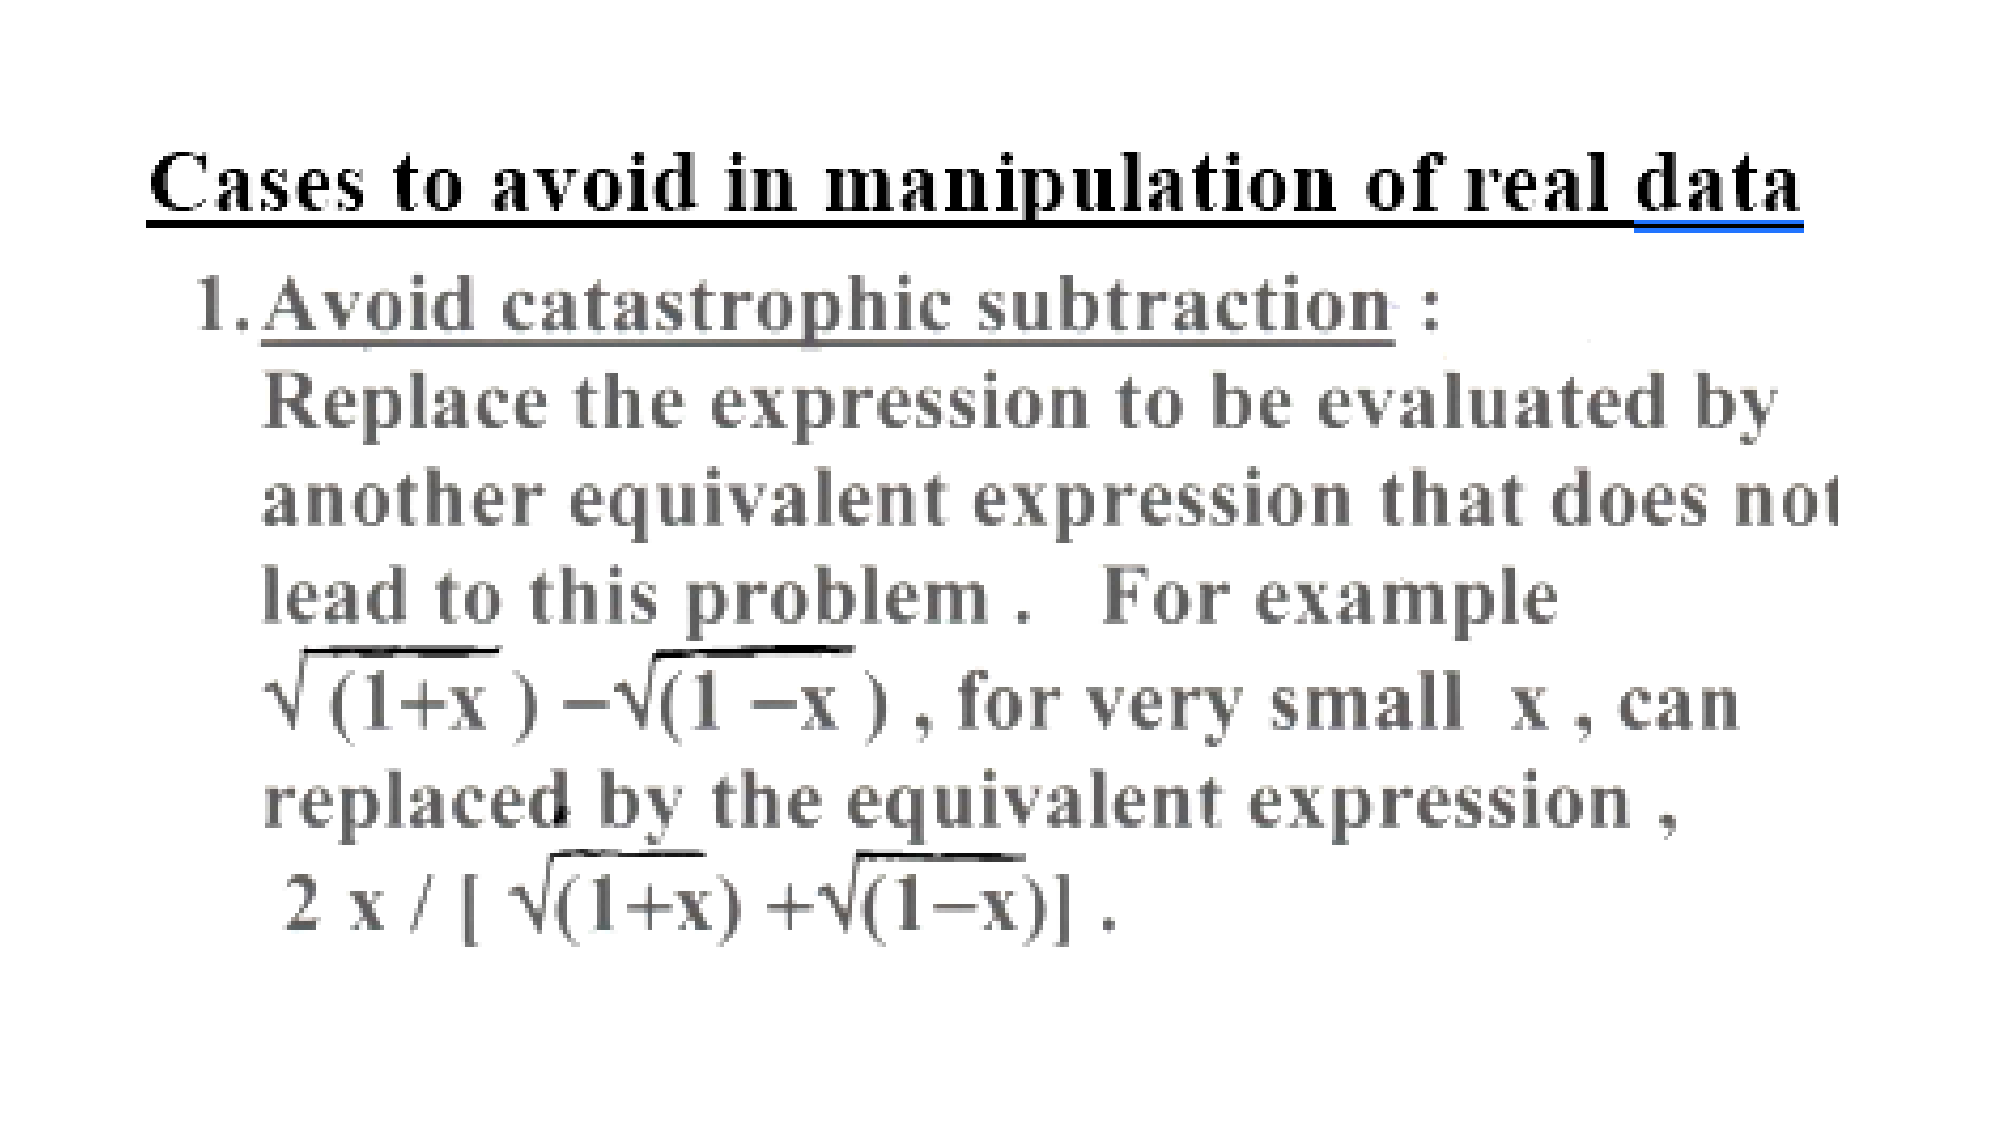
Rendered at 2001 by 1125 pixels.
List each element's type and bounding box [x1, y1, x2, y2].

picture [134, 131, 1868, 998]
